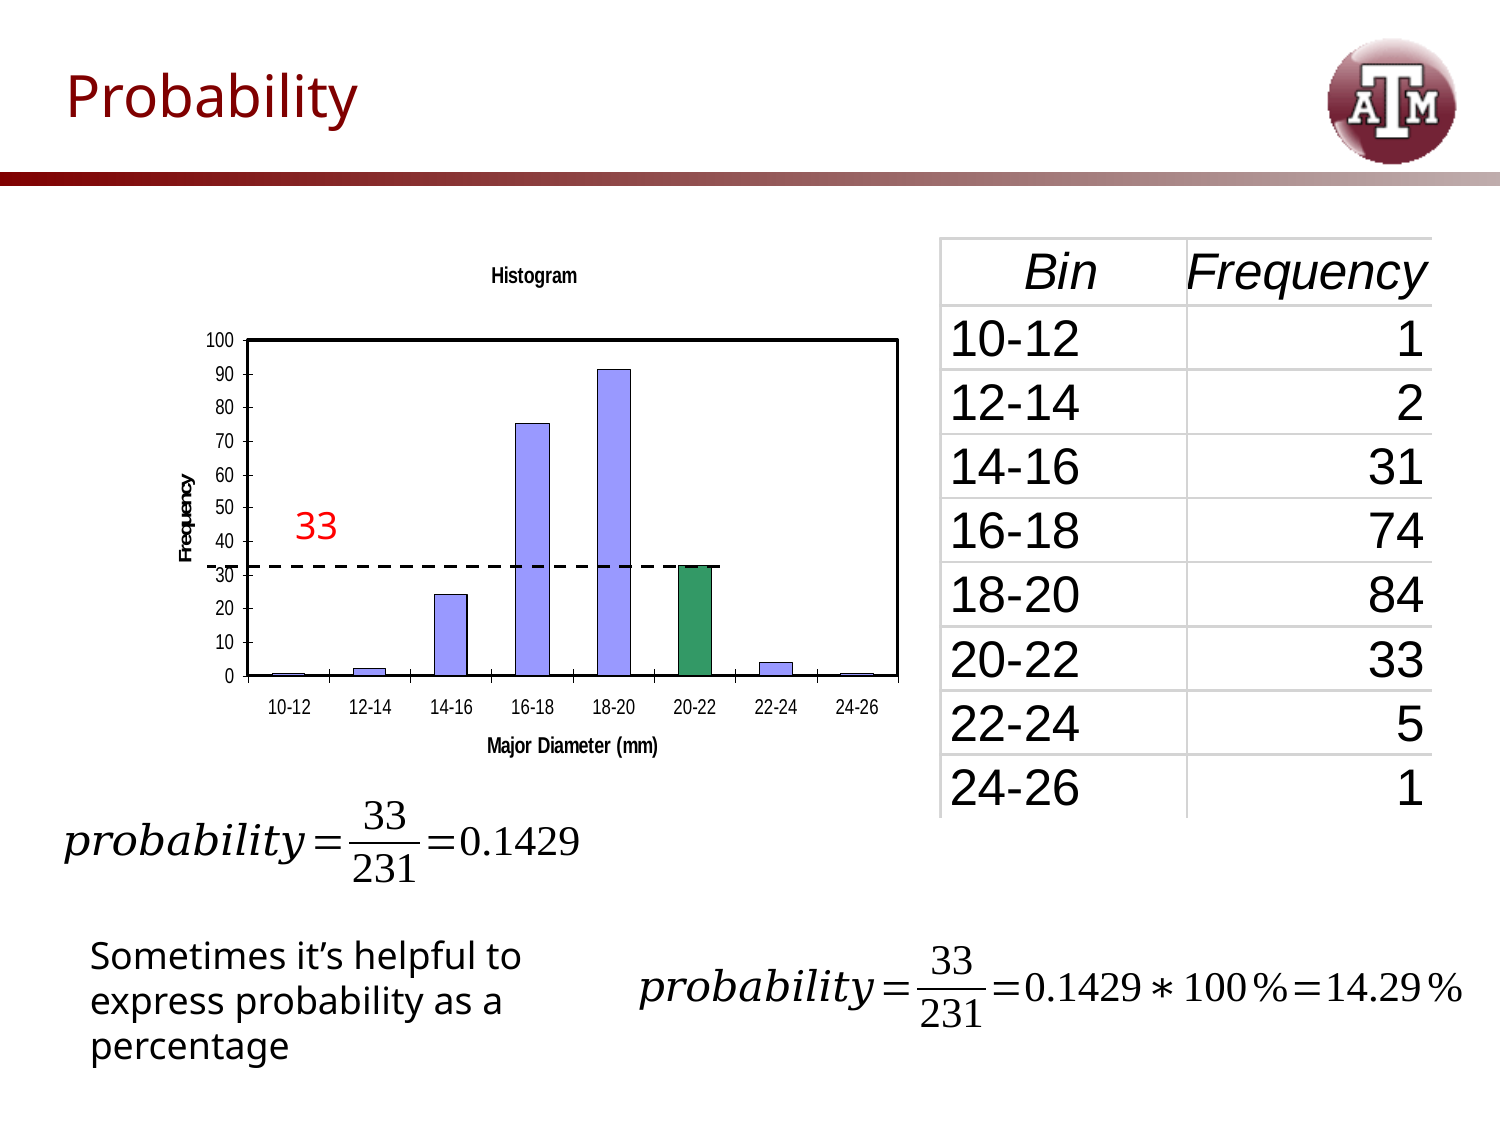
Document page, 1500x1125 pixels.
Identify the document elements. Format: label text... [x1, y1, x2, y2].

picture [1404, 37, 1460, 166]
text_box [939, 237, 1435, 821]
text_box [149, 237, 917, 792]
title Probability [46, 0, 1404, 192]
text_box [74, 924, 1465, 1077]
